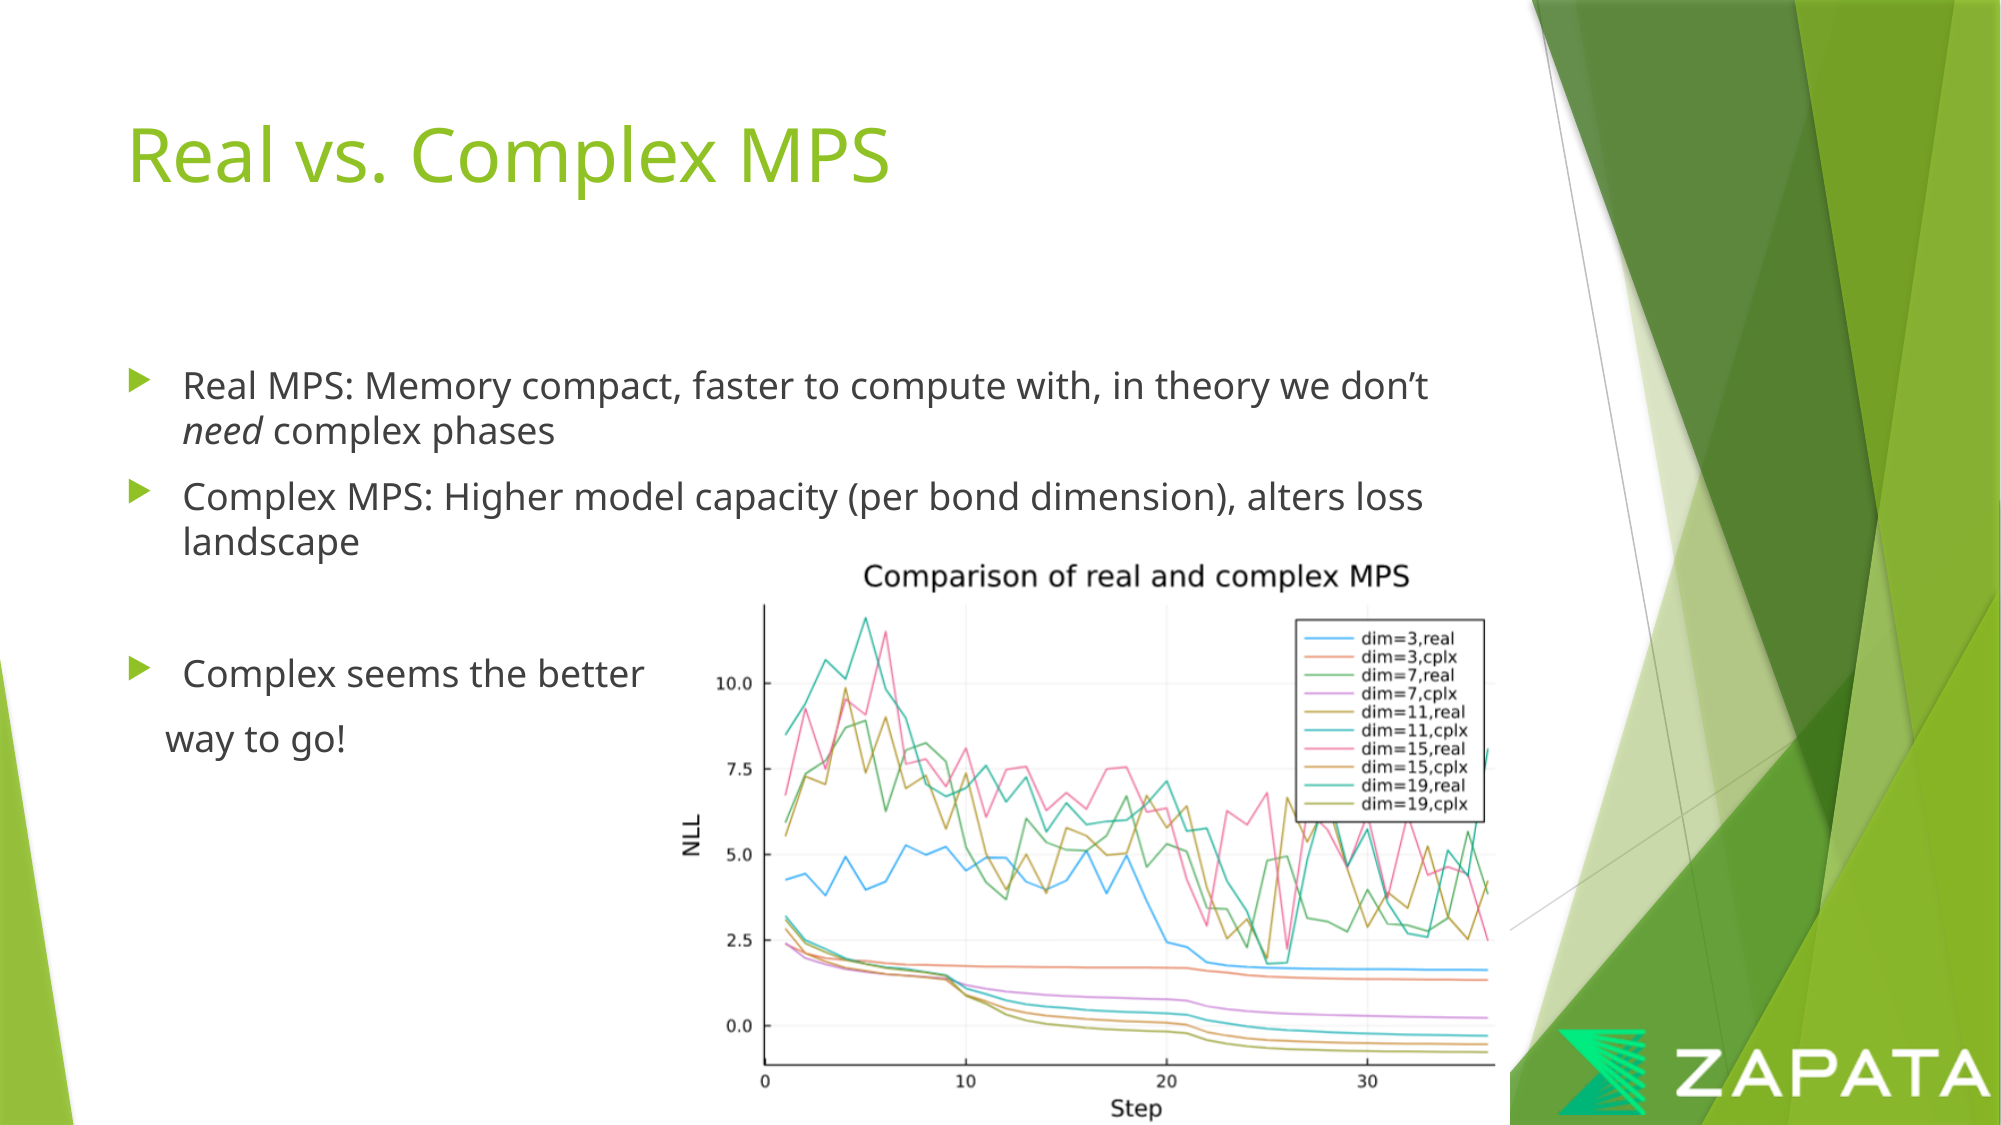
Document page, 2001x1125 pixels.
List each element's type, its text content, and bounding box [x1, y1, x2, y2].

picture [1556, 1028, 1991, 1115]
title Real vs. Complex MPS [111, 99, 1522, 317]
list Real MPS: Memory compact, faster to compute with, in theory we don’t need complex phases Complex MPS: Higher model capacity (per bond dimension), alters loss landscape Complex seems the better way to go! [111, 354, 1522, 992]
picture [678, 557, 1511, 1125]
